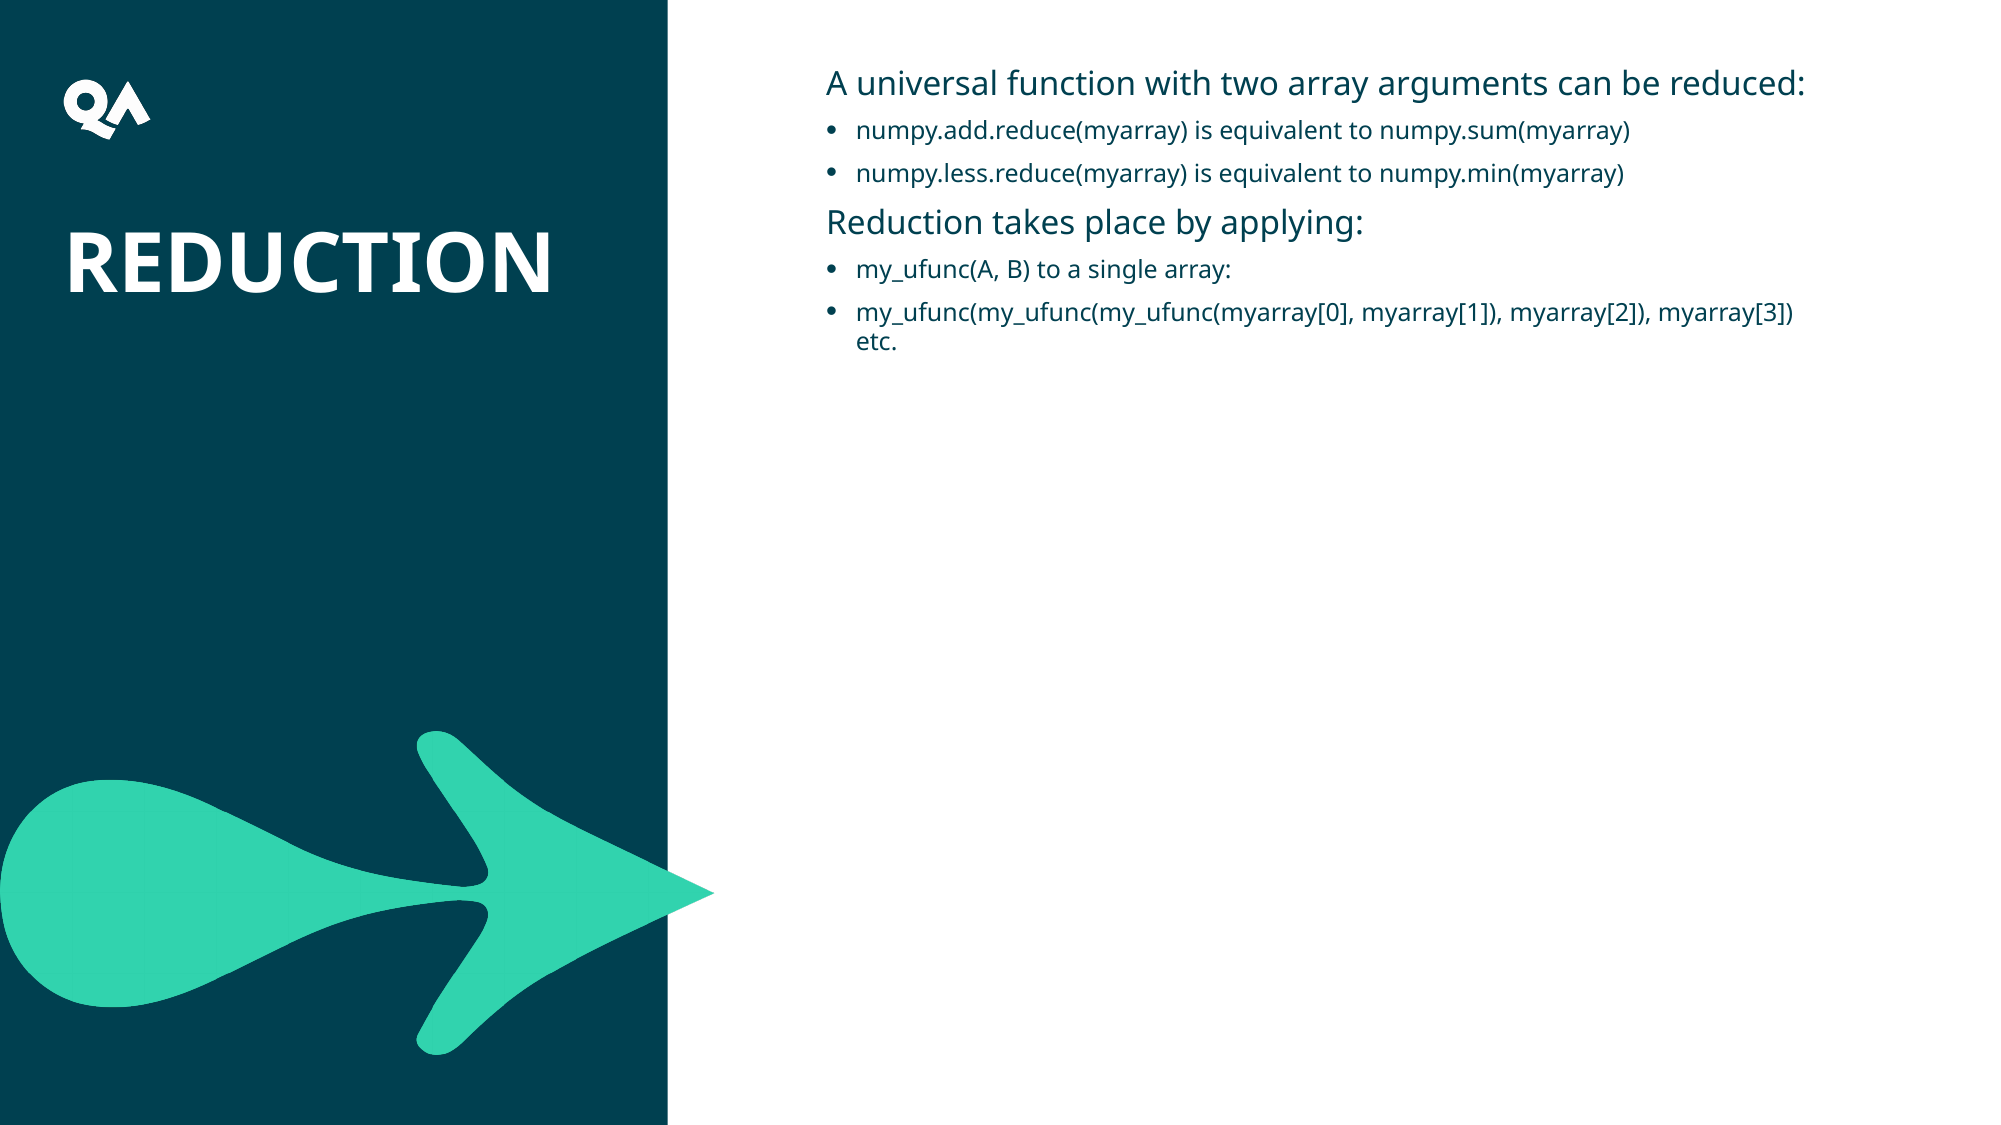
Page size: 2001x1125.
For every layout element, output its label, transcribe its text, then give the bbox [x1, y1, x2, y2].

picture [107, 83, 149, 124]
picture [0, 731, 721, 1055]
list A universal function with two array arguments can be reduced: numpy.add.reduce(myarray) is equivalent to numpy.sum(myarray) numpy.less.reduce(myarray) is equivalent to numpy.min(myarray) Reduction takes place by applying: my_ufunc(A, B) to a single array: my_ufunc(my_ufunc(my_ufunc(myarray[0], myarray[1]), myarray[2]), myarray[3]) etc. [826, 62, 1809, 1063]
title Reduction [63, 221, 628, 335]
picture [64, 80, 114, 139]
